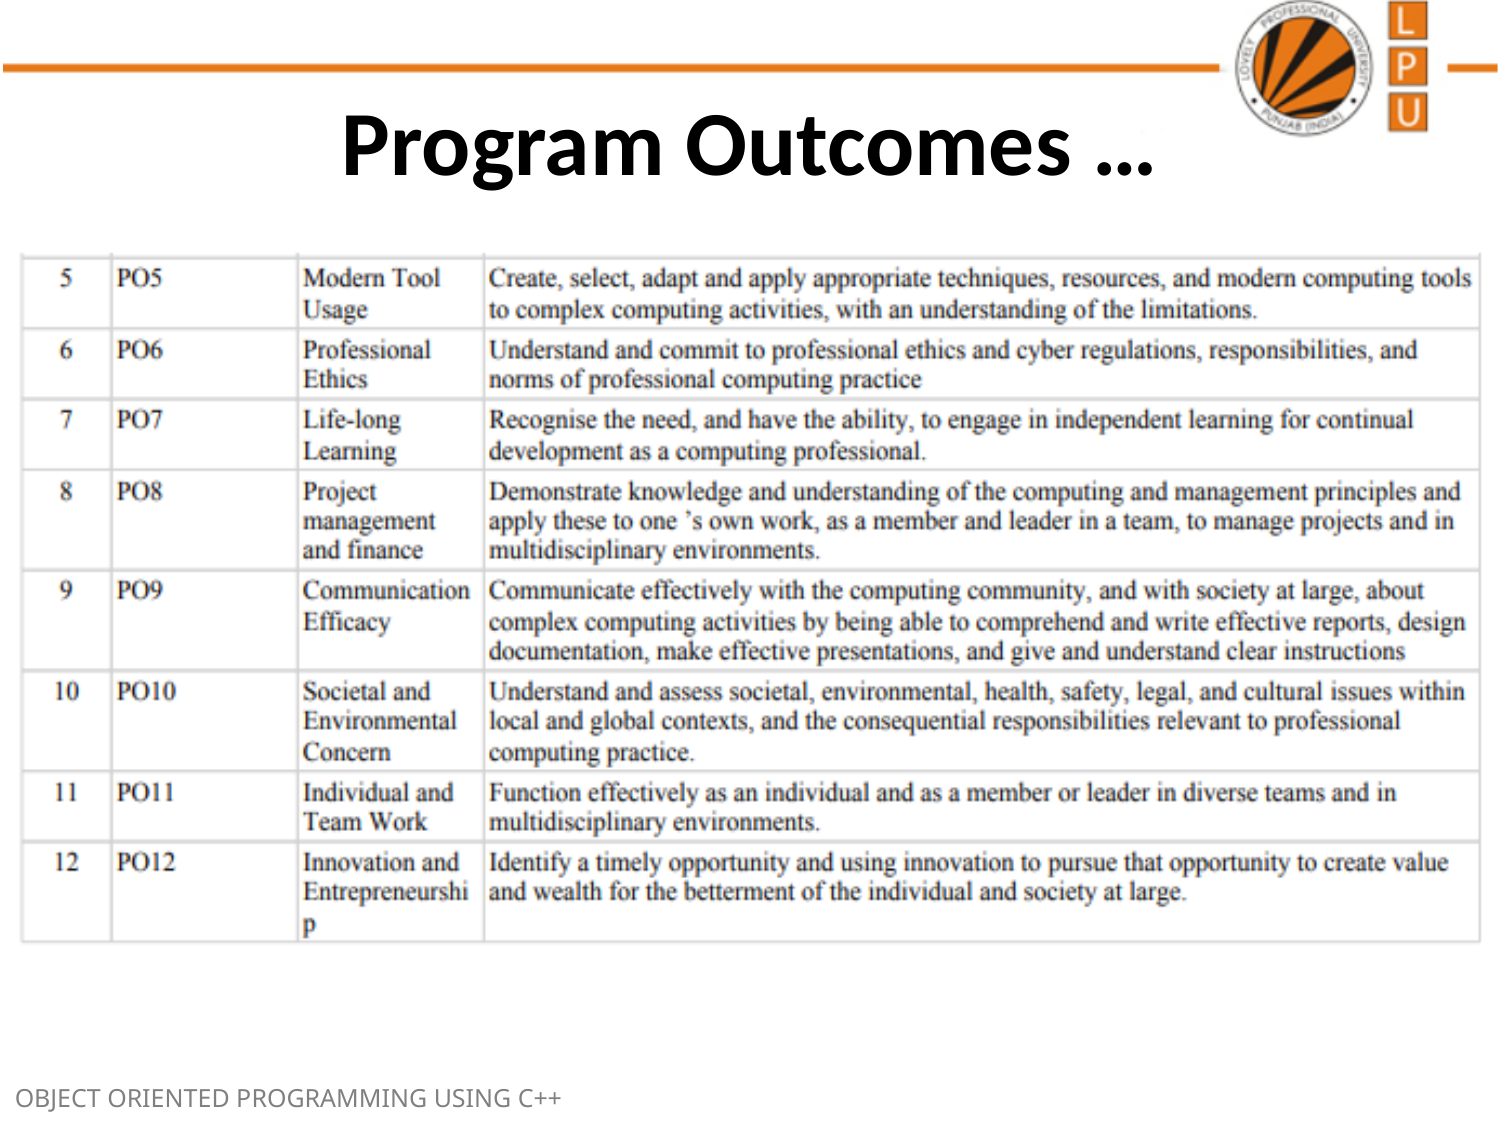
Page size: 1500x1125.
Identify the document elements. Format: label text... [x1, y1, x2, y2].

title Program Outcomes … [75, 45, 1425, 233]
picture [3, 0, 1500, 155]
picture [13, 249, 1488, 951]
